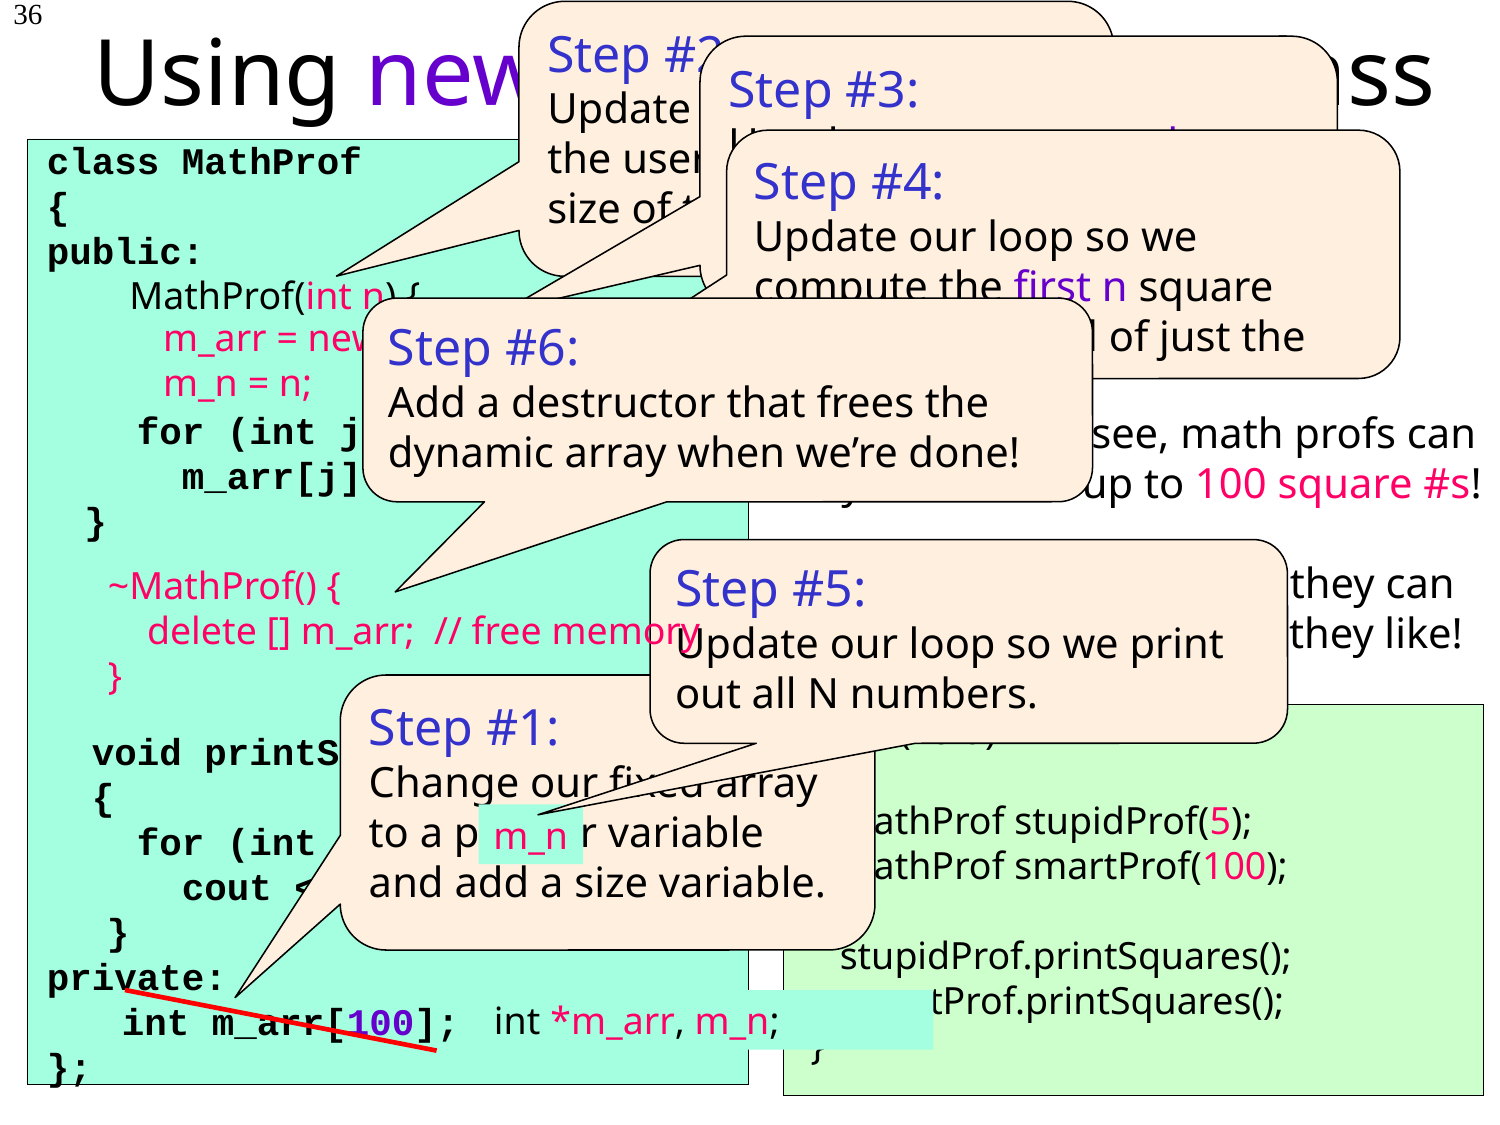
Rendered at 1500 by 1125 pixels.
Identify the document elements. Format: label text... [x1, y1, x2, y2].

text_box Step #4: Update our loop so we compute the first n square numbers (instead of just the first 100) [788, 130, 1400, 379]
text_box Step #5: Update our loop so we print out all N numbers. [791, 539, 1288, 698]
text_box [720, 699, 1500, 1096]
text_box Step #6: Add a destructor that frees the dynamic array when we’re done! [791, 298, 1093, 502]
text_box Step #2: Update our constructor so the user can pass in the size of the prof’s array. [518, 1, 1113, 128]
slide_number 36 [0, 0, 54, 63]
text_box Let’s update our class so they can memorize as many #s as they like! [1278, 549, 1495, 665]
text_box Well, here we have a math professor class… [1370, 262, 1478, 378]
text_box So how we might use new/delete within a class? [1383, 137, 1491, 253]
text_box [0, 129, 787, 1125]
text_box [1400, 253, 1465, 262]
text_box And as you can see, math profs can only memorize up to 100 square #s! [791, 399, 1497, 515]
text_box Using new and delete in a class [54, 0, 1475, 137]
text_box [124, 989, 437, 1051]
text_box Step #3: Use the new command to allocate an array of the right size. Remember its size! [699, 36, 1338, 130]
